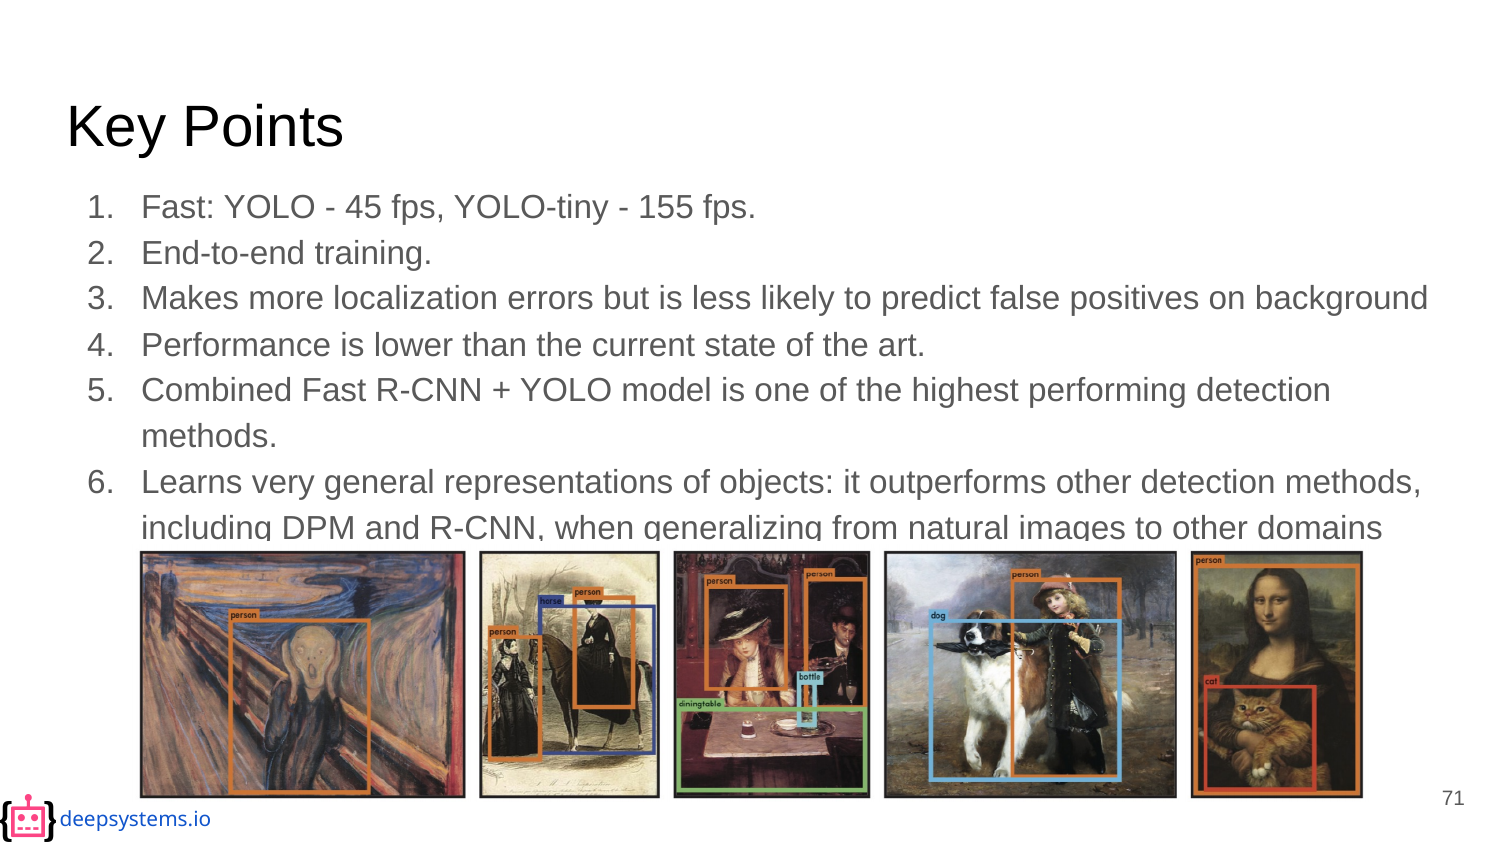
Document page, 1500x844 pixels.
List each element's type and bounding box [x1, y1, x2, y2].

list [51, 164, 1449, 725]
title [51, 72, 1449, 164]
picture [0, 794, 56, 842]
slide_number [1389, 764, 1480, 830]
picture [130, 541, 1369, 802]
